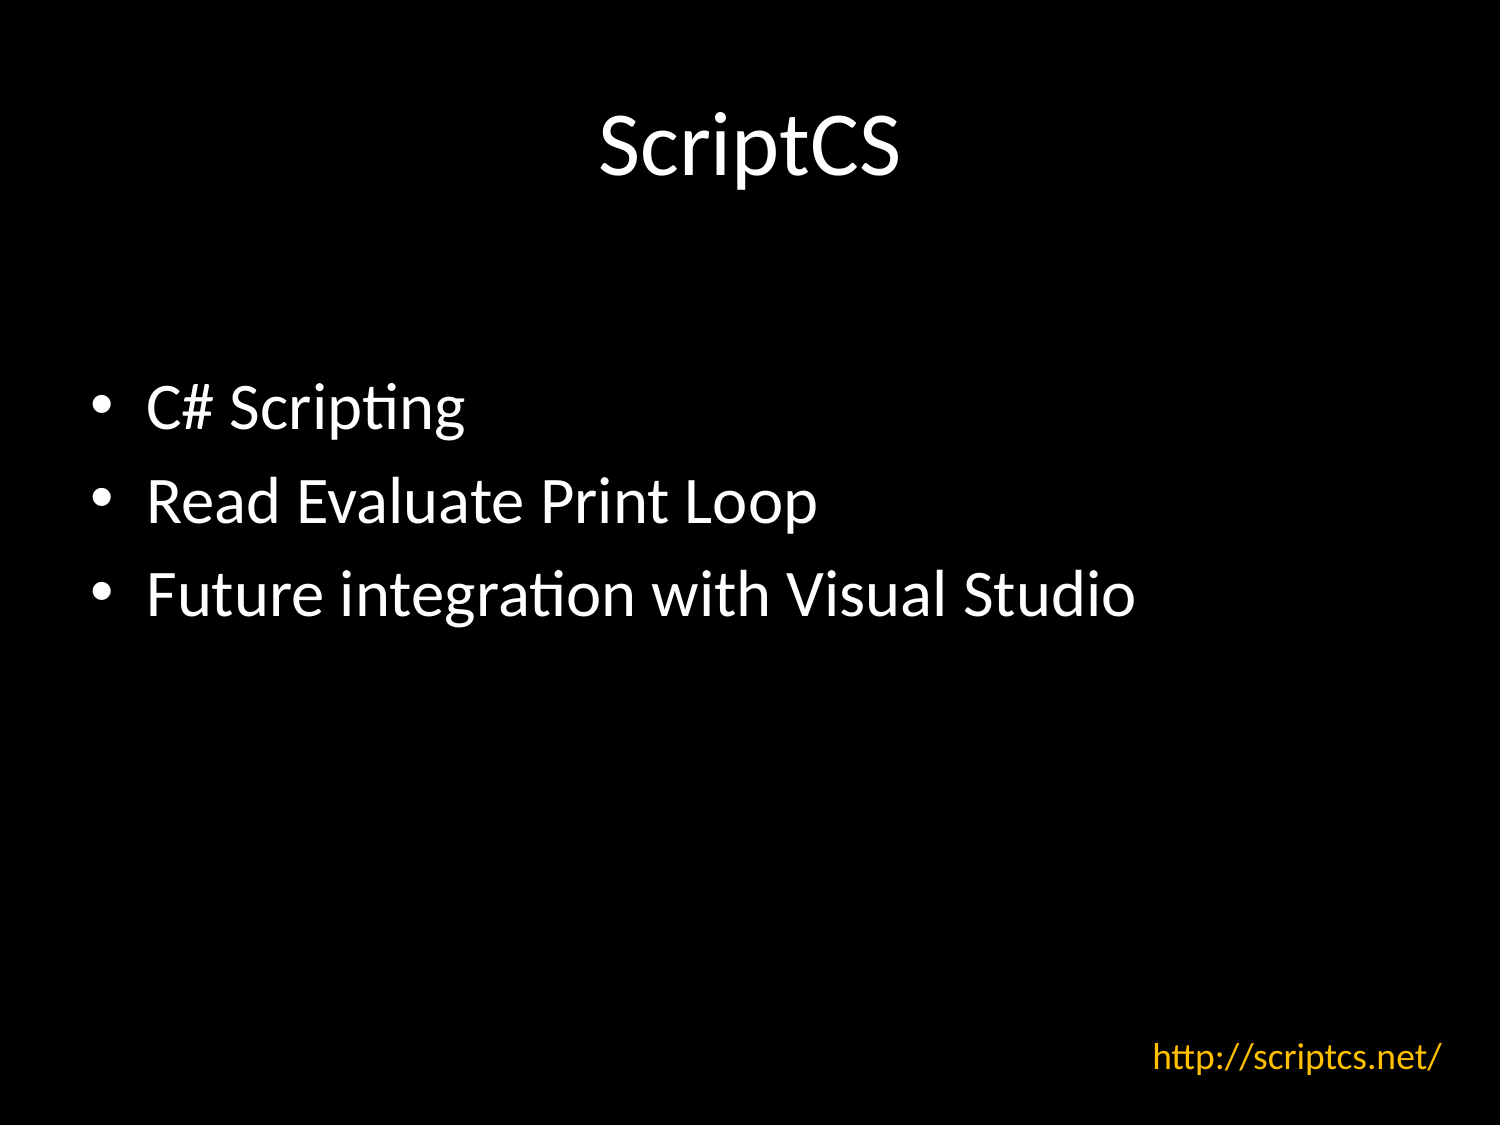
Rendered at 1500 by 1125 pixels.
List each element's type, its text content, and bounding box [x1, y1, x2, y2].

text_box http://scriptcs.net/ [1137, 1024, 1463, 1085]
list C# Scripting Read Evaluate Print Loop Future integration with Visual Studio [75, 262, 1425, 1005]
title ScriptCS [75, 45, 1425, 233]
